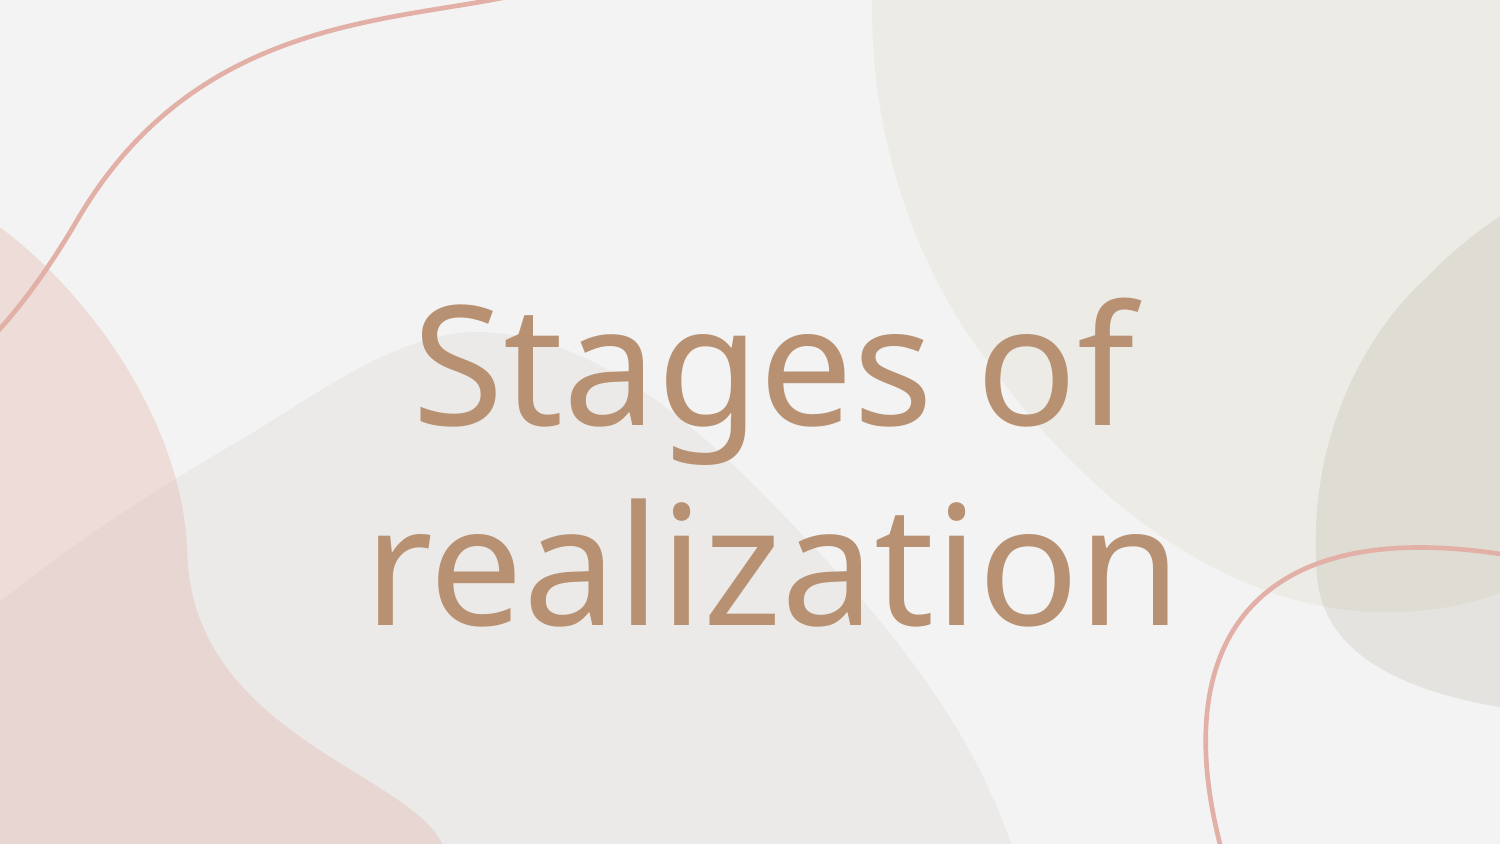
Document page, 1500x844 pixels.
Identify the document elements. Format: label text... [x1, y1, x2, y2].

title Stages of realization [153, 421, 1394, 674]
